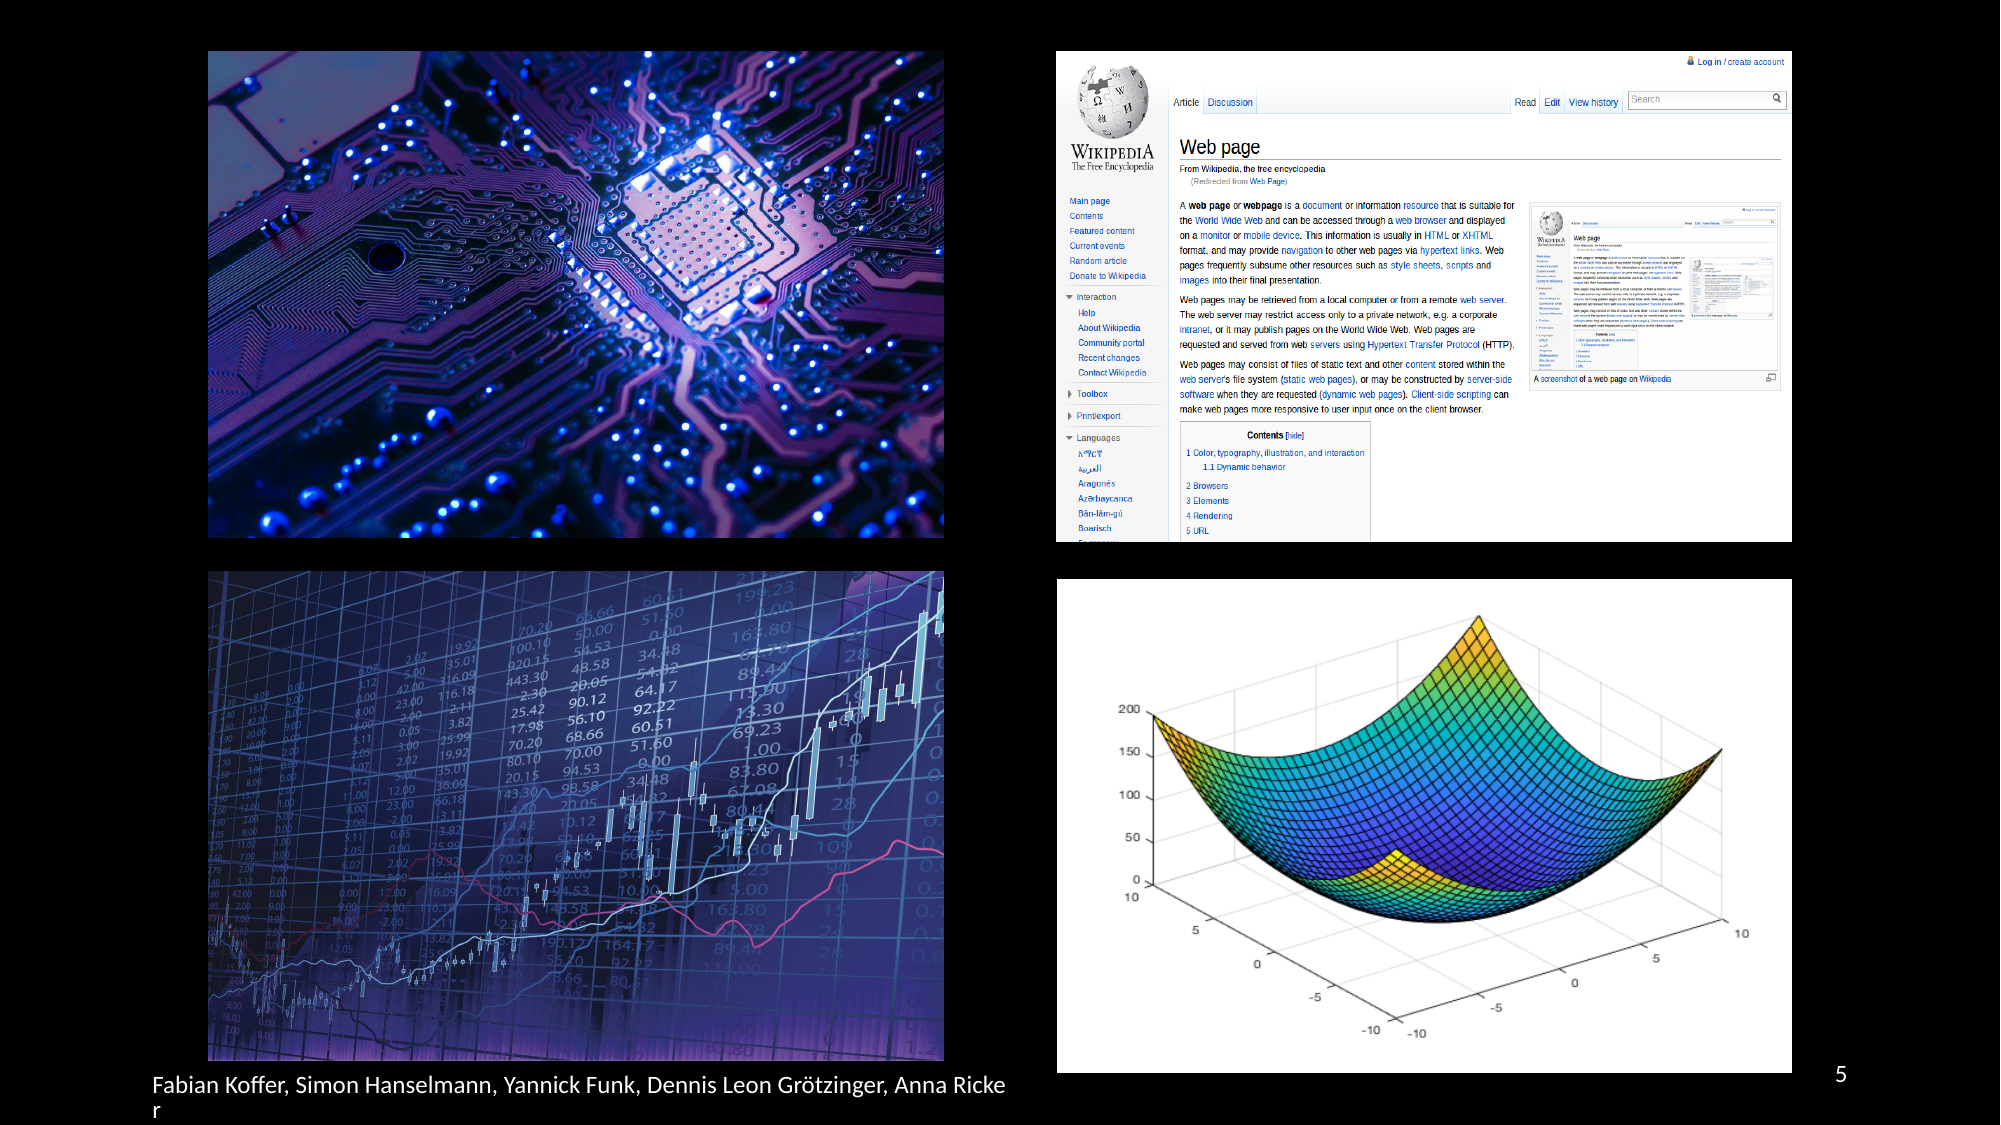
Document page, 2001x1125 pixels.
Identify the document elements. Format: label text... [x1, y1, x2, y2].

picture [1056, 51, 1792, 542]
picture [1057, 579, 1792, 1073]
picture [208, 51, 944, 538]
picture [208, 571, 944, 1061]
slide_number 5 [1412, 1042, 1863, 1103]
footer Fabian Koffer, Simon Hanselmann, Yannick Funk, Dennis Leon Grötzinger, Anna Ricker [137, 1065, 1030, 1103]
